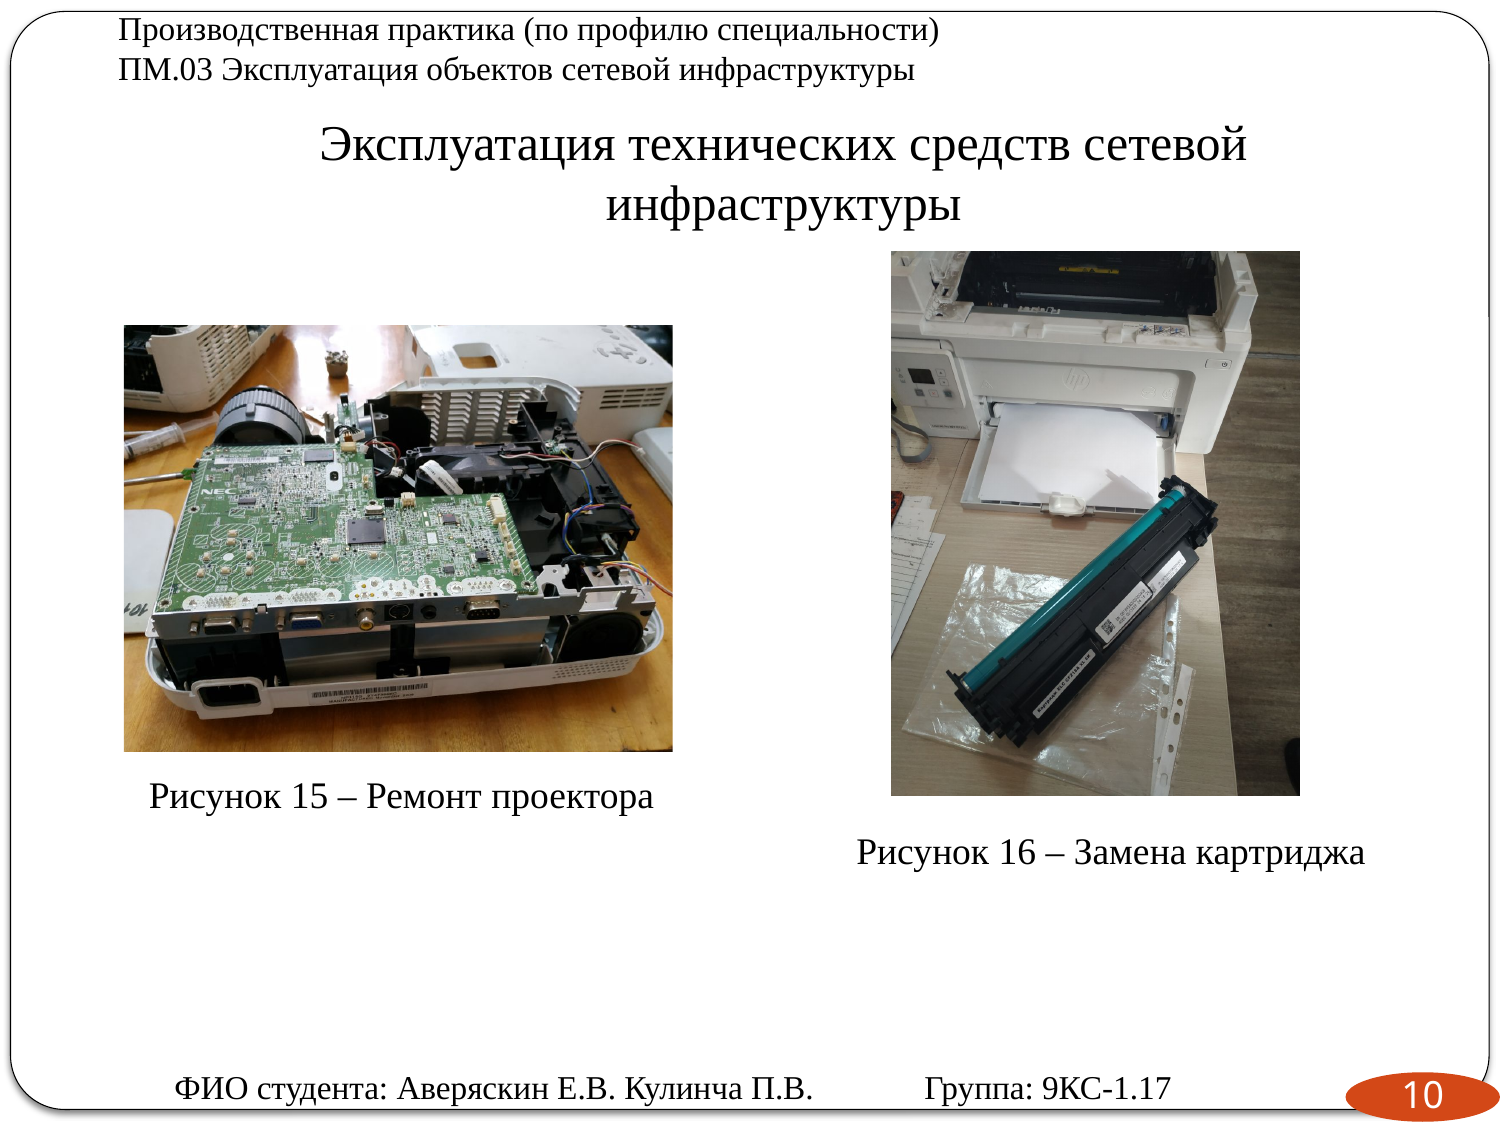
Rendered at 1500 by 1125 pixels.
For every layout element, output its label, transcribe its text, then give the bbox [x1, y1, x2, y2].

text_box Производственная практика (по профилю специальности) ПМ.03 Эксплуатация объектов сетевой инфраструктуры [29, 75, 1418, 95]
slide_number 10 [1345, 1072, 1500, 1122]
picture [123, 324, 673, 753]
text_box Рисунок 16 – Замена картриджа [810, 819, 1413, 880]
title Эксплуатация технических средств сетевой инфраструктуры [150, 137, 1418, 246]
text_box ФИО студента: Аверяскин Е.В. Кулинча П.В. Группа: 9КС-1.17 [29, 1058, 1317, 1114]
text_box Рисунок 15 – Ремонт проектора [112, 764, 691, 824]
text_box [0, 0, 1500, 75]
picture [891, 251, 1300, 796]
